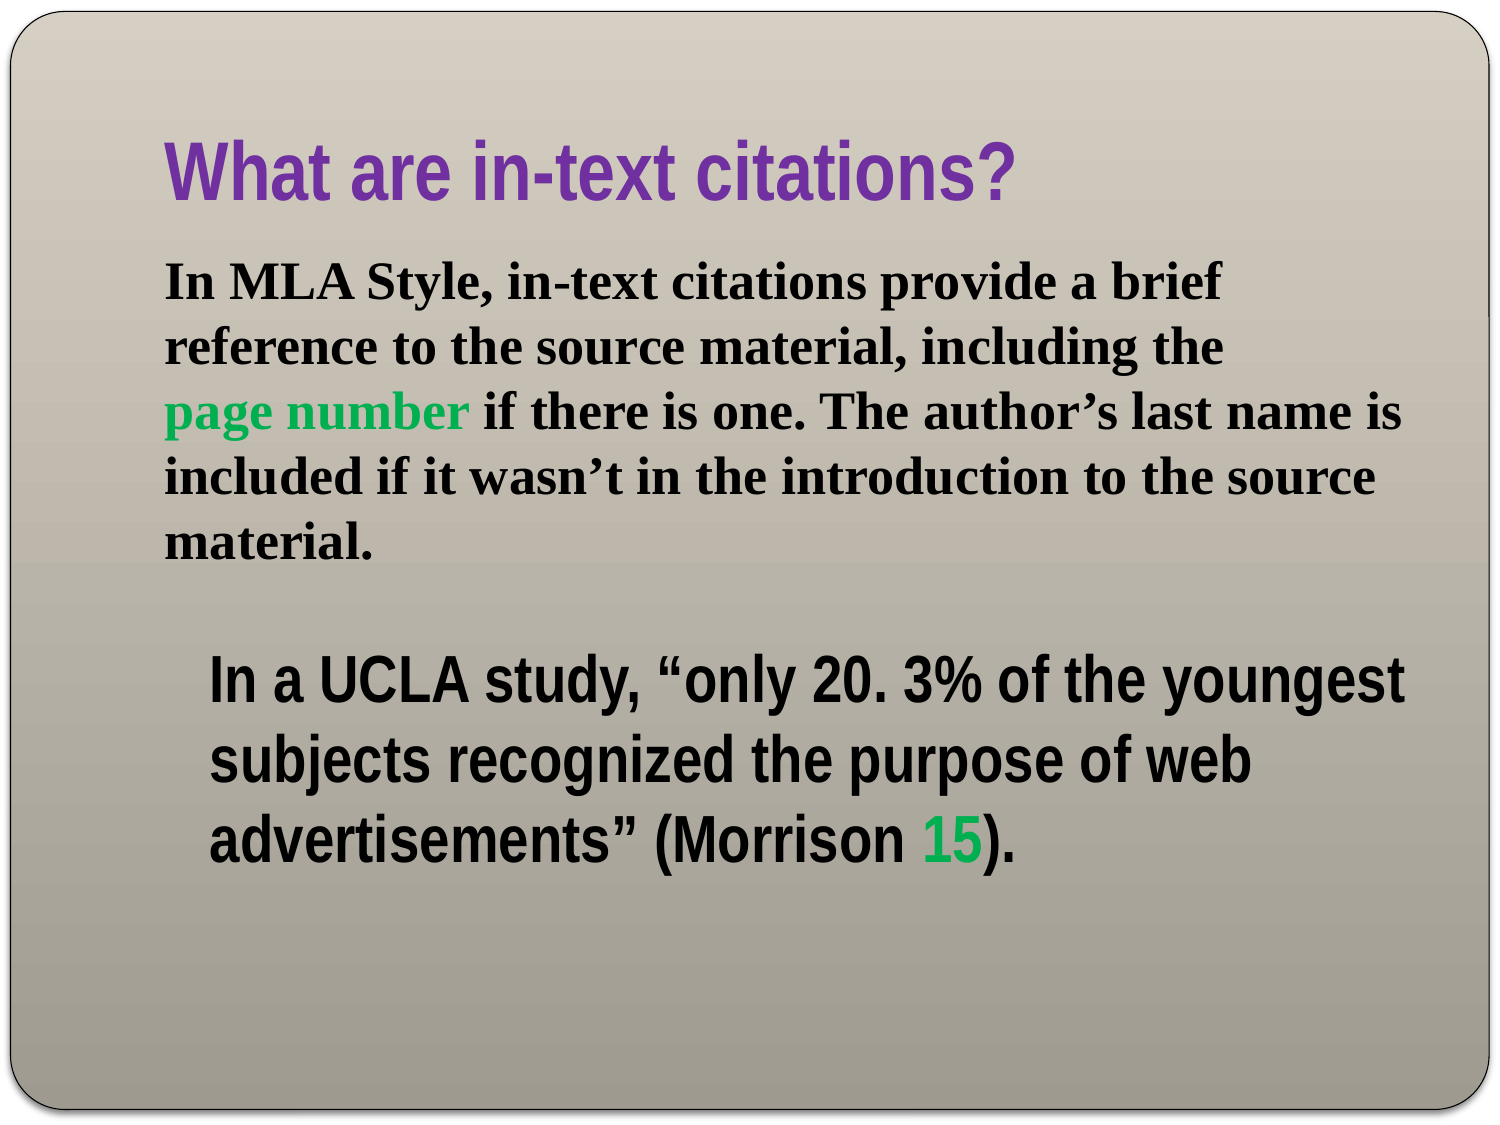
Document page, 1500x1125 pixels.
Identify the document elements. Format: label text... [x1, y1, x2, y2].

title What are in-text citations? [150, 45, 1425, 233]
list In MLA Style, in-text citations provide a brief reference to the source material, including the page number if there is one. The author’s last name is included if it wasn’t in the introduction to the source material. In a UCLA study, “only 20. 3% of the youngest subjects recognized the purpose of web advertisements” (Morrison 15). [150, 237, 1425, 988]
